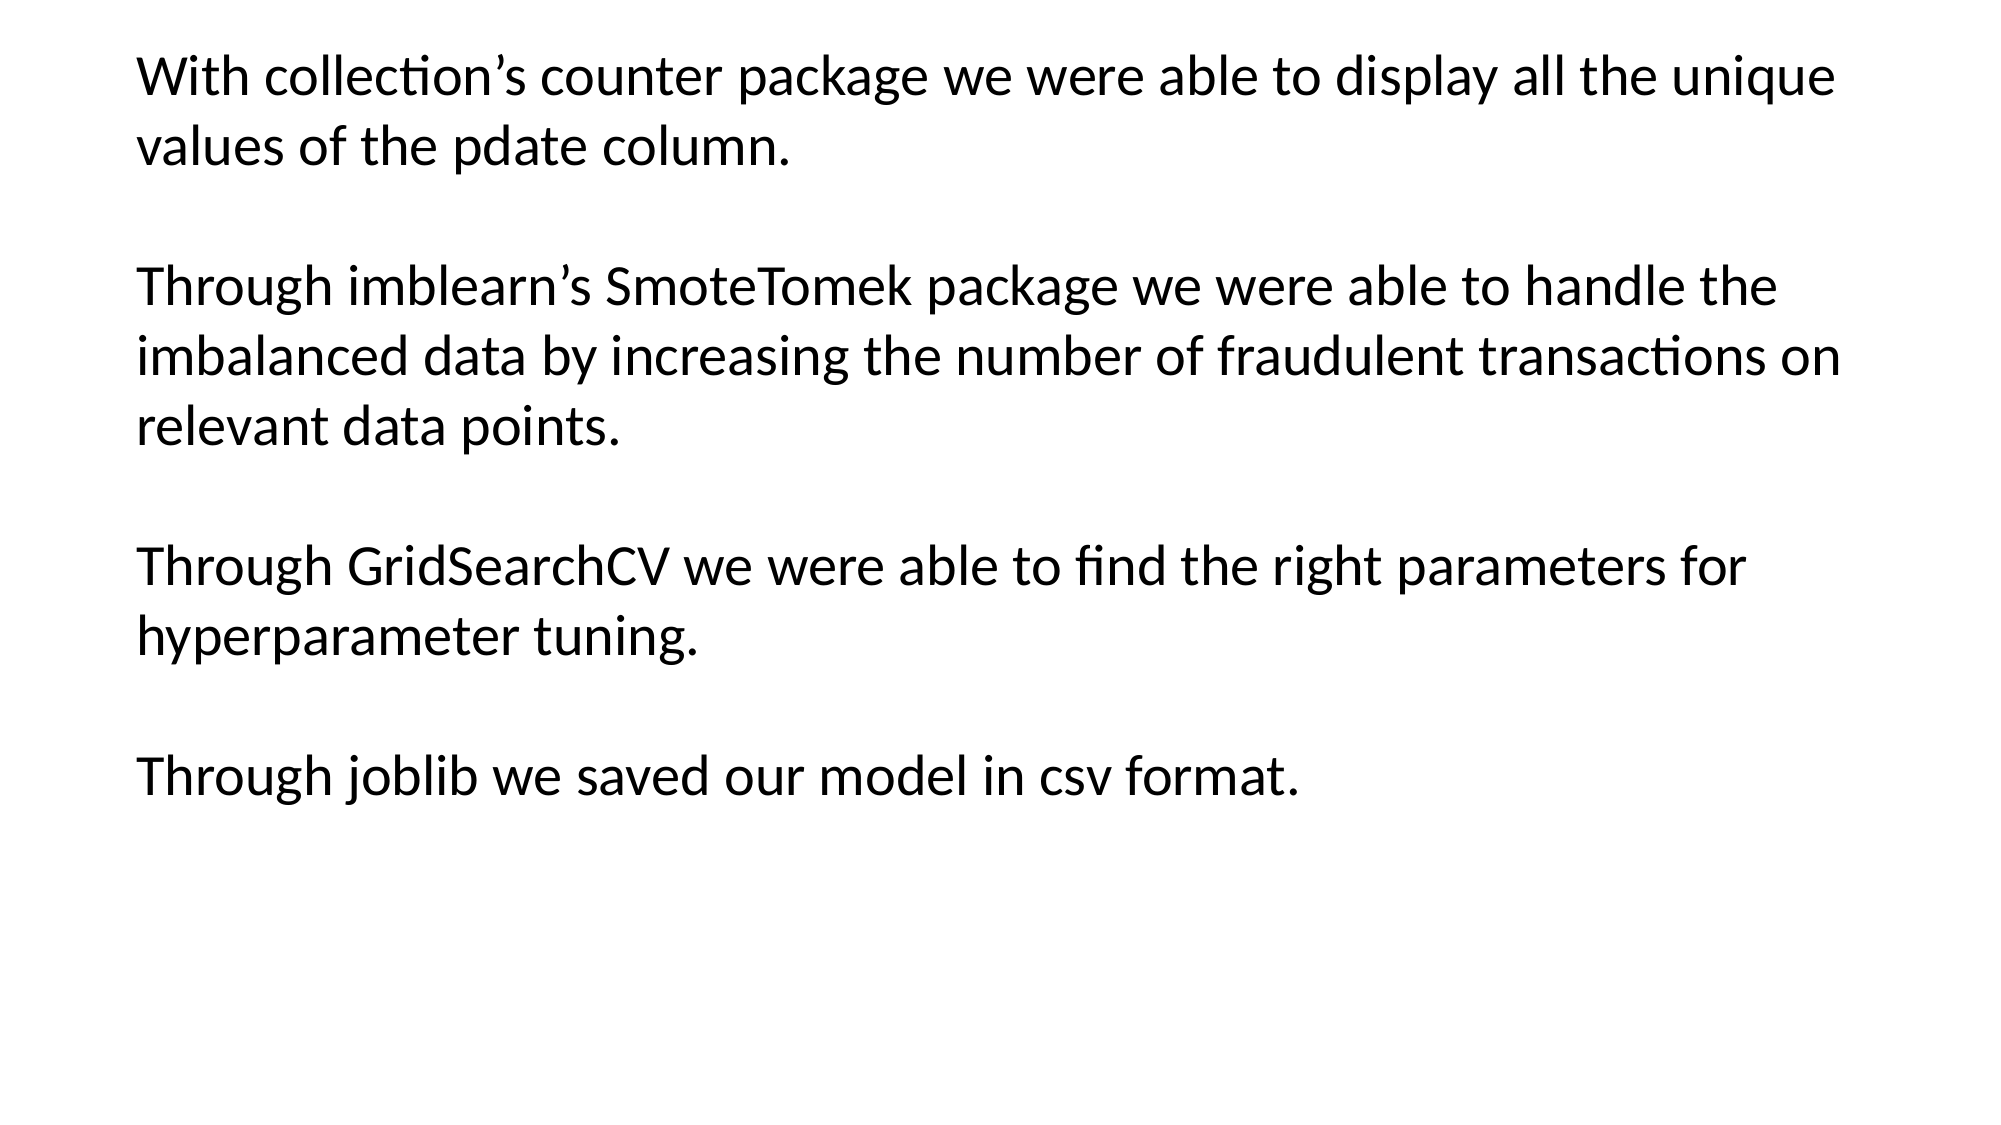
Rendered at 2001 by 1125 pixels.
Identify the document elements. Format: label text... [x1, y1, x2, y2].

text_box With collection’s counter package we were able to display all the unique values of the pdate column. Through imblearn’s SmoteTomek package we were able to handle the imbalanced data by increasing the number of fraudulent transactions on relevant data points. Through GridSearchCV we were able to find the right parameters for hyperparameter tuning. Through joblib we saved our model in csv format. [121, 29, 1884, 815]
